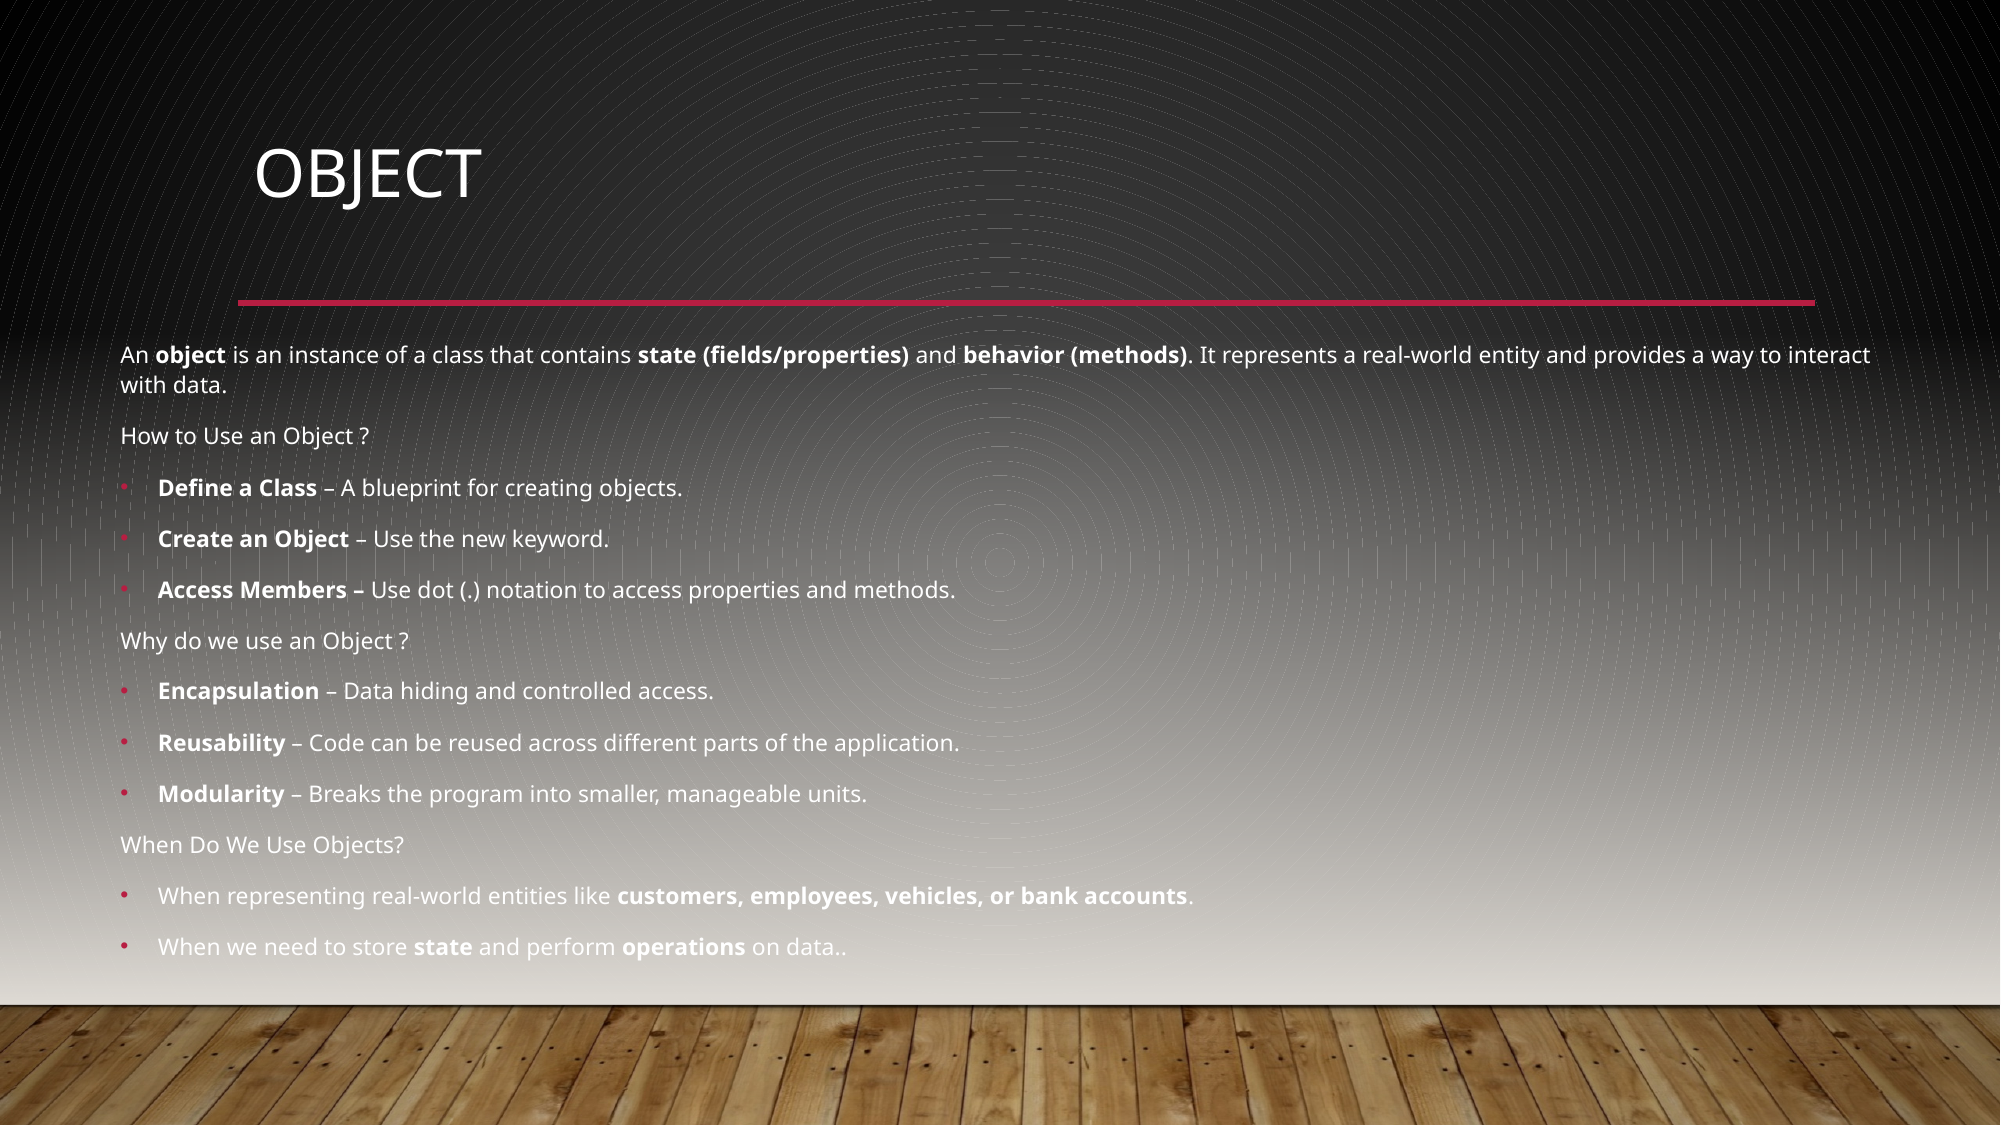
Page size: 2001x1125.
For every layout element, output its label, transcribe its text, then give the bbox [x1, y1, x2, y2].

list An object is an instance of a class that contains state (fields/properties) and behavior (methods). It represents a real-world entity and provides a way to interact with data. How to Use an Object ? Define a Class – A blueprint for creating objects. Create an Object – Use the new keyword. Access Members – Use dot (.) notation to access properties and methods. Why do we use an Object ? Encapsulation – Data hiding and controlled access. Reusability – Code can be reused across different parts of the application. Modularity – Breaks the program into smaller, manageable units. When Do We Use Objects? When representing real-world entities like customers, employees, vehicles, or bank accounts. When we need to store state and perform operations on data.. [105, 330, 1892, 897]
picture [0, 1005, 2000, 1125]
title Object [238, 131, 1814, 305]
